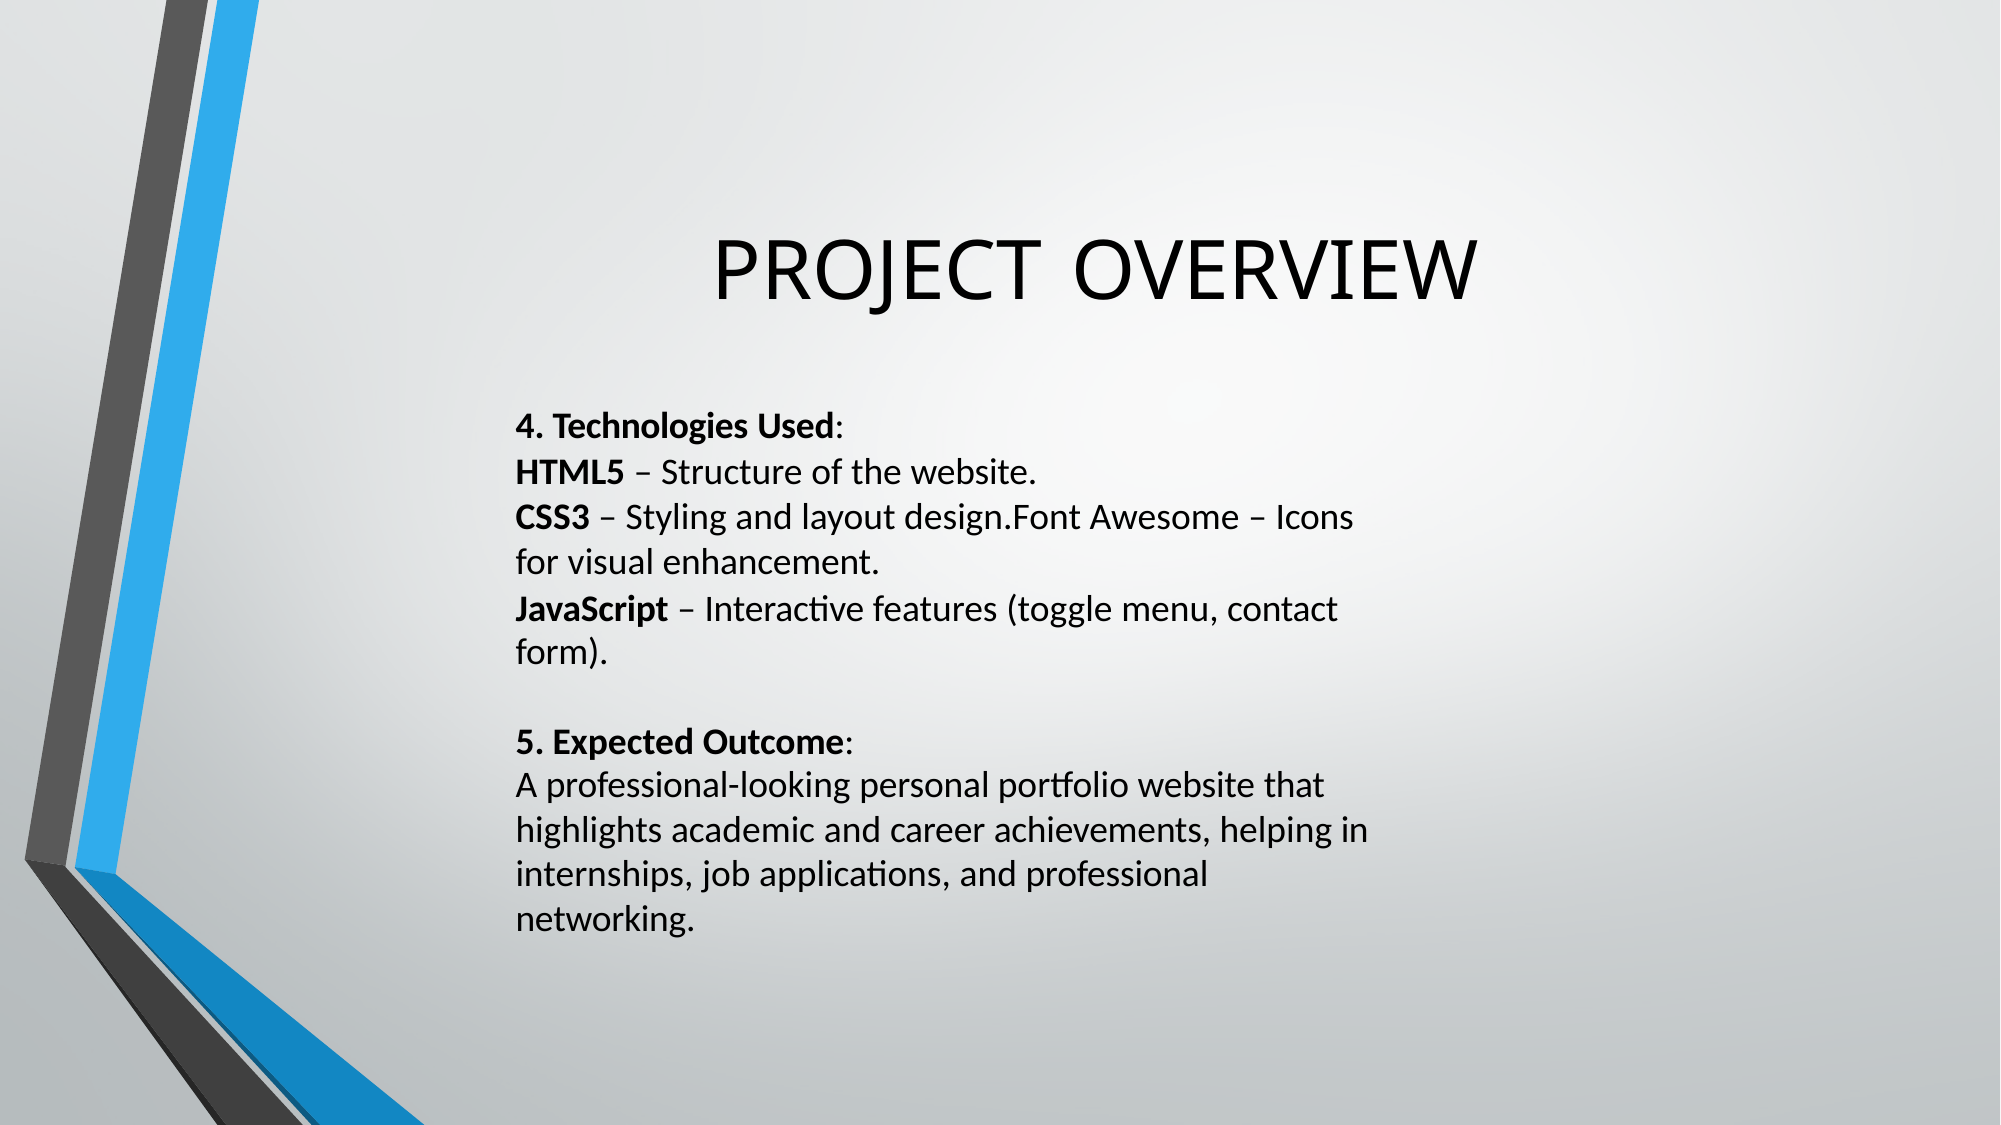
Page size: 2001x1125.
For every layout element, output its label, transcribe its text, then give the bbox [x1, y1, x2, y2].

text_box Technologies Used: HTML5 – Structure of the website. CSS3 – Styling and layout design.Font Awesome – Icons for visual enhancement. JavaScript – Interactive features (toggle menu, contact form). Expected Outcome: A professional-looking personal portfolio website that highlights academic and career achievements, helping in internships, job applications, and professional networking. [513, 399, 1376, 941]
title PROJECT OVERVIEW [243, 152, 1887, 361]
